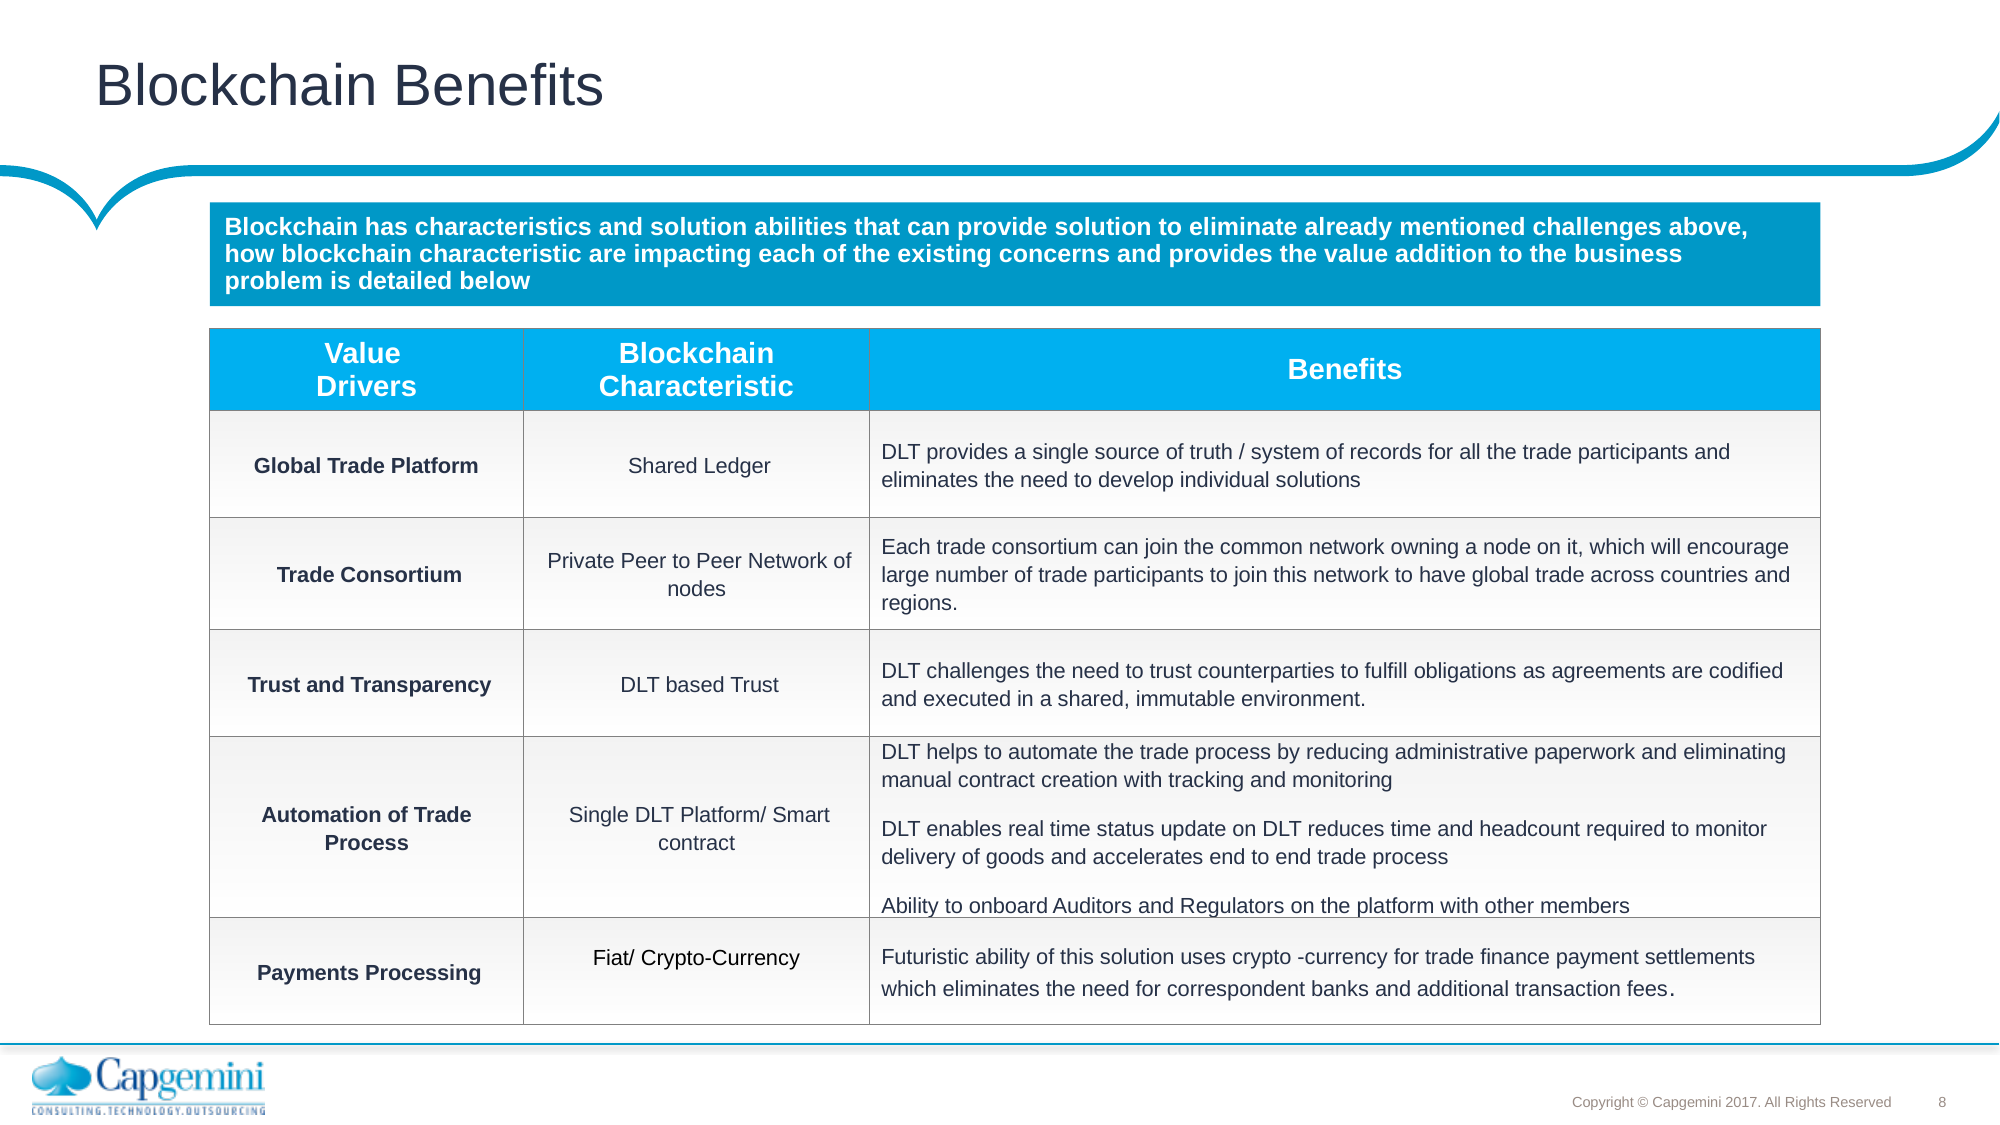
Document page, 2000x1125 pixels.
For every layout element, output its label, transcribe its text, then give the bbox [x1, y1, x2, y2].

table_cell Automation of Trade Process [210, 737, 523, 917]
table_cell Futuristic ability of this solution uses crypto -currency for trade finance payment settlements which eliminates the need for correspondent banks and additional transaction fees. [870, 918, 1820, 1024]
table_cell Global Trade Platform [210, 411, 523, 517]
table_cell Fiat/ Crypto-Currency [524, 918, 869, 1024]
table_header Value Drivers [210, 329, 523, 410]
table_cell Single DLT Platform/ Smart contract [524, 737, 869, 917]
table_header Blockchain Characteristic [524, 329, 869, 410]
table_cell DLT helps to automate the trade process by reducing administrative paperwork and eliminating manual contract creation with tracking and monitoring DLT enables real time status update on DLT reduces time and headcount required to monitor delivery of goods and accelerates end to end trade process Ability to onboard Auditors and Regulators on the platform with other members [870, 737, 1820, 917]
table_cell DLT based Trust [524, 630, 869, 736]
table_cell Each trade consortium can join the common network owning a node on it, which will encourage large number of trade participants to join this network to have global trade across countries and regions. [870, 518, 1820, 629]
table_cell DLT challenges the need to trust counterparties to fulfill obligations as agreements are codified and executed in a shared, immutable environment. [870, 630, 1820, 736]
table_cell Private Peer to Peer Network of nodes [524, 518, 869, 629]
title Blockchain Benefits [0, 0, 2000, 165]
table_cell Payments Processing [210, 918, 523, 1024]
table_cell Shared Ledger [524, 411, 869, 517]
picture [32, 1056, 265, 1115]
table_cell Trust and Transparency [210, 630, 523, 736]
table_header Benefits [870, 329, 1820, 410]
table_cell DLT provides a single source of truth / system of records for all the trade participants and eliminates the need to develop individual solutions [870, 411, 1820, 517]
table_cell Trade Consortium [210, 518, 523, 629]
text_box Blockchain has characteristics and solution abilities that can provide solution to eliminate already mentioned challenges above, how blockchain characteristic are impacting each of the existing concerns and provides the value addition to the business problem is detailed below [208, 200, 1822, 308]
